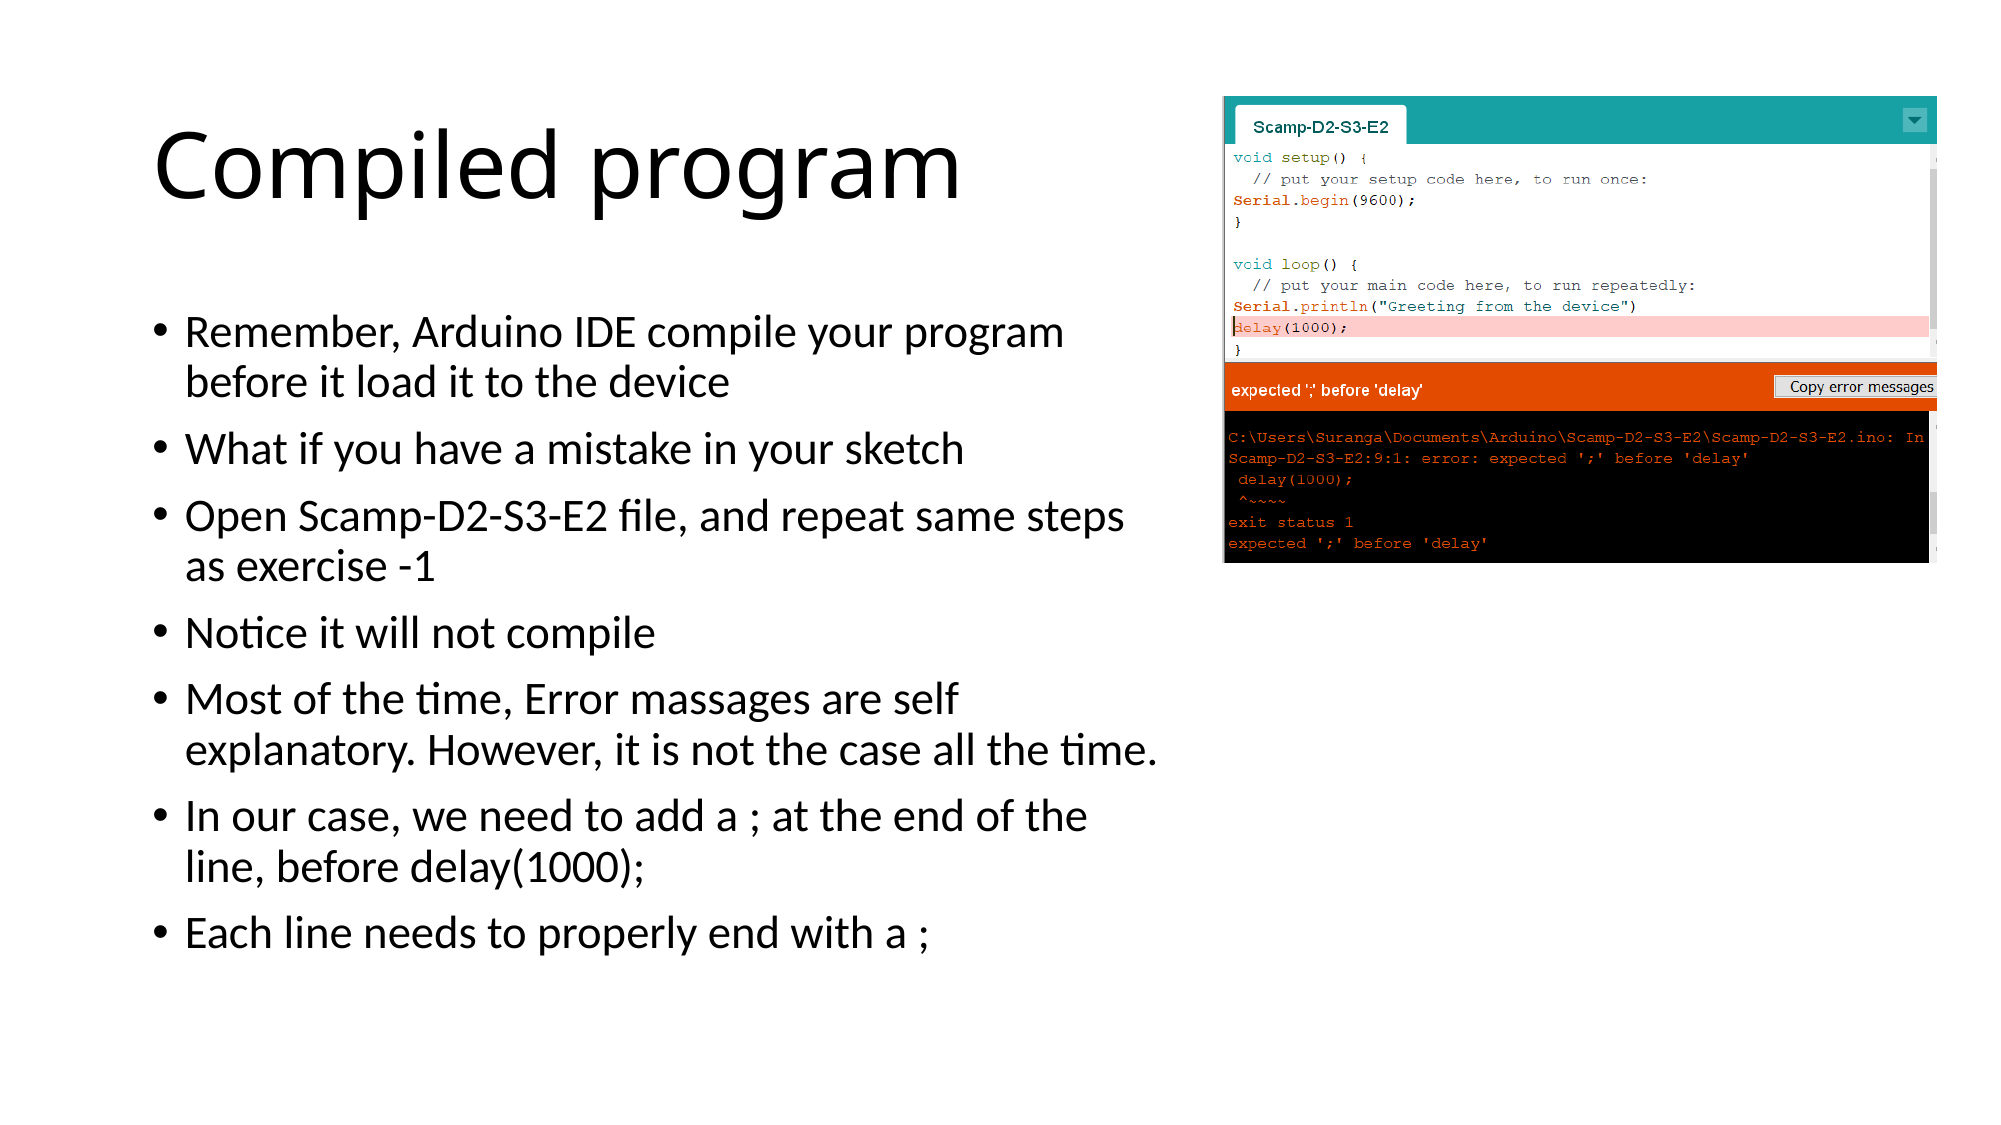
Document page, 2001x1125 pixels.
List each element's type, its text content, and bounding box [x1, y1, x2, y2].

list Remember, Arduino IDE compile your program before it load it to the device What if you have a mistake in your sketch Open Scamp-D2-S3-E2 file, and repeat same steps as exercise -1 Notice it will not compile Most of the time, Error massages are self explanatory. However, it is not the case all the time. In our case, we need to add a ; at the end of the line, before delay(1000); Each line needs to properly end with a ; [137, 299, 1178, 1014]
picture [1222, 96, 1937, 563]
title Compiled program [137, 59, 1863, 278]
